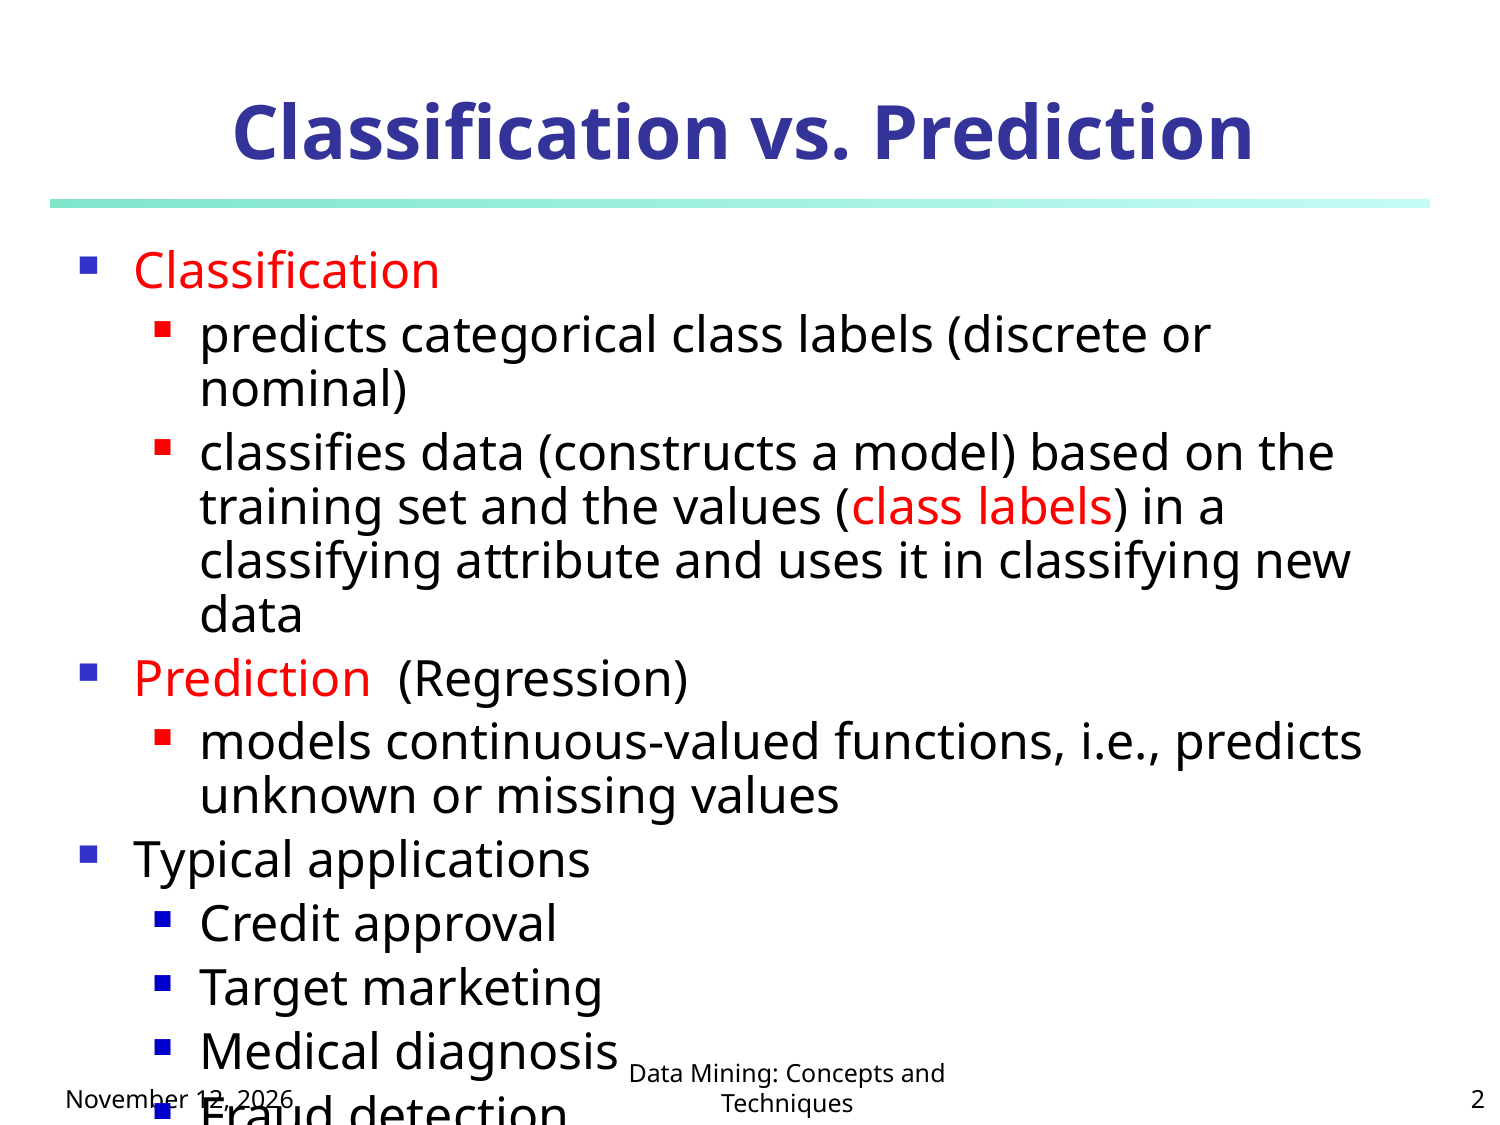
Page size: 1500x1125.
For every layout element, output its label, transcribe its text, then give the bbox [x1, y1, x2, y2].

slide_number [49, 1062, 363, 1125]
list Classification predicts categorical class labels (discrete or nominal) classifies data (constructs a model) based on the training set and the values (class labels) in a classifying attribute and uses it in classifying new data Prediction (Regression) models continuous-valued functions, i.e., predicts unknown or missing values Typical applications Credit approval Target marketing Medical diagnosis Fraud detection [62, 237, 1426, 1063]
slide_number 2 [1187, 1062, 1500, 1125]
footer Data Mining: Concepts and Techniques [549, 1063, 1026, 1125]
title Classification vs. Prediction [62, 62, 1426, 198]
